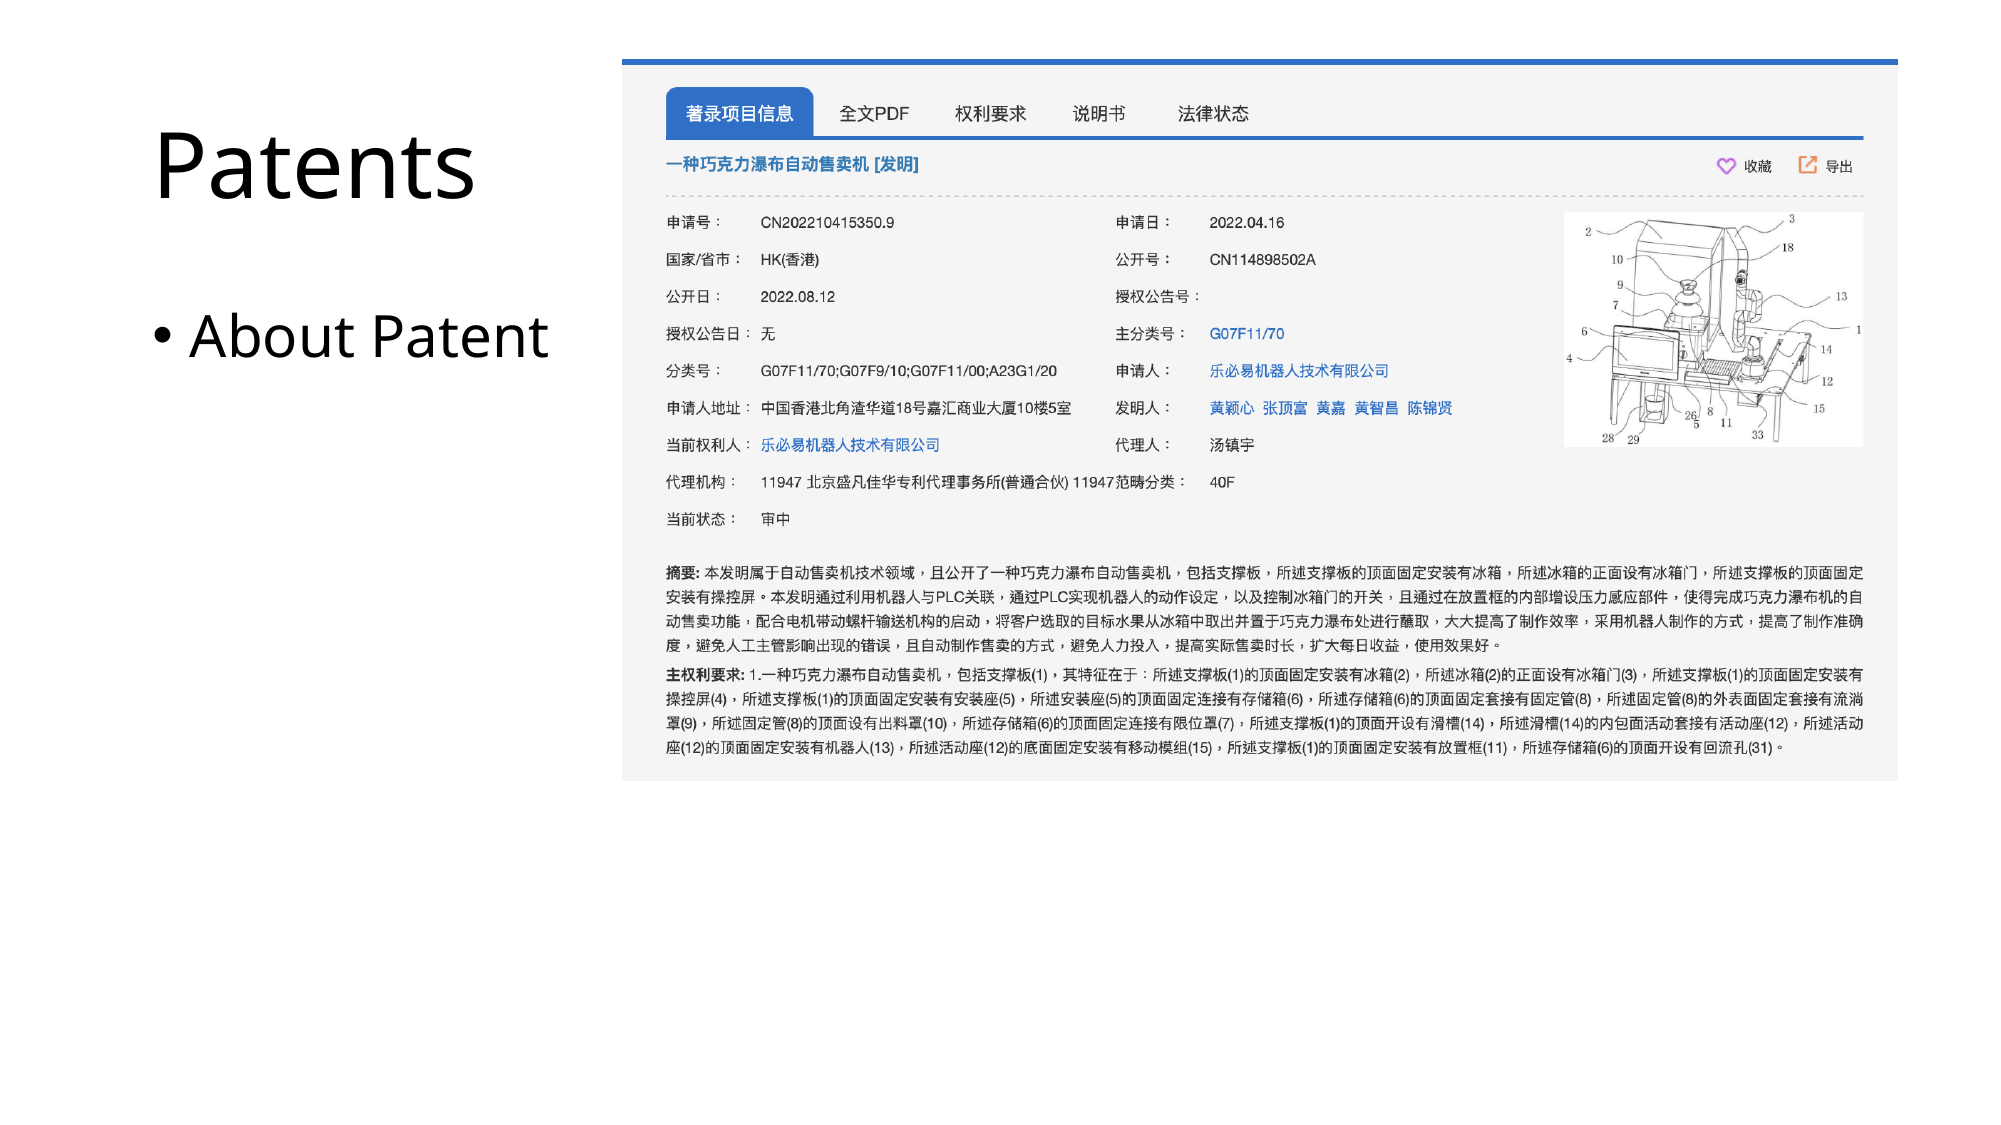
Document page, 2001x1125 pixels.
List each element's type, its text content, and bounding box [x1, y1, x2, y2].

list About Patent [137, 299, 1863, 1014]
title Patents [137, 59, 622, 278]
picture [622, 59, 1899, 782]
